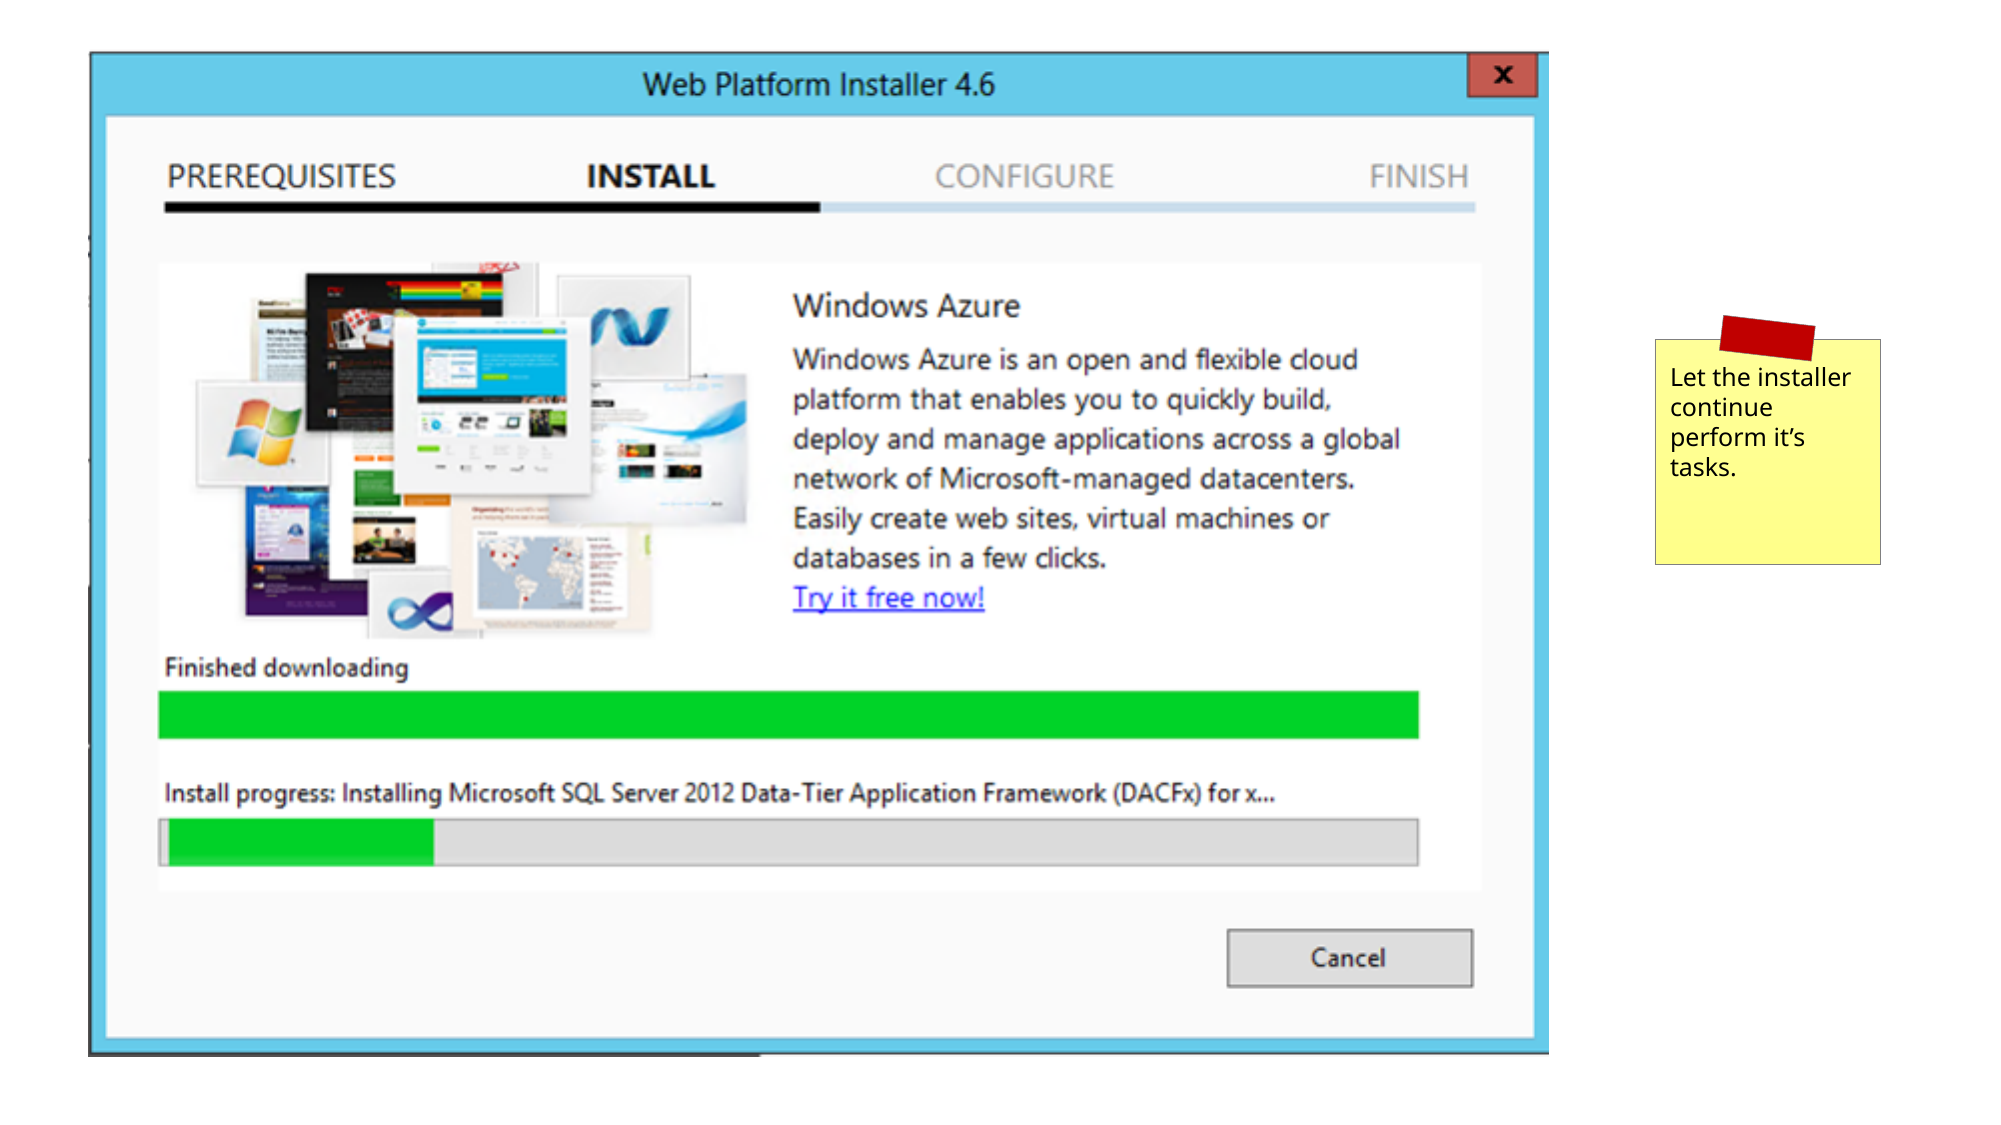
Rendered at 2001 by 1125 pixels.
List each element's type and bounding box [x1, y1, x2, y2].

picture [88, 48, 1549, 1057]
text_box [1654, 320, 1880, 565]
